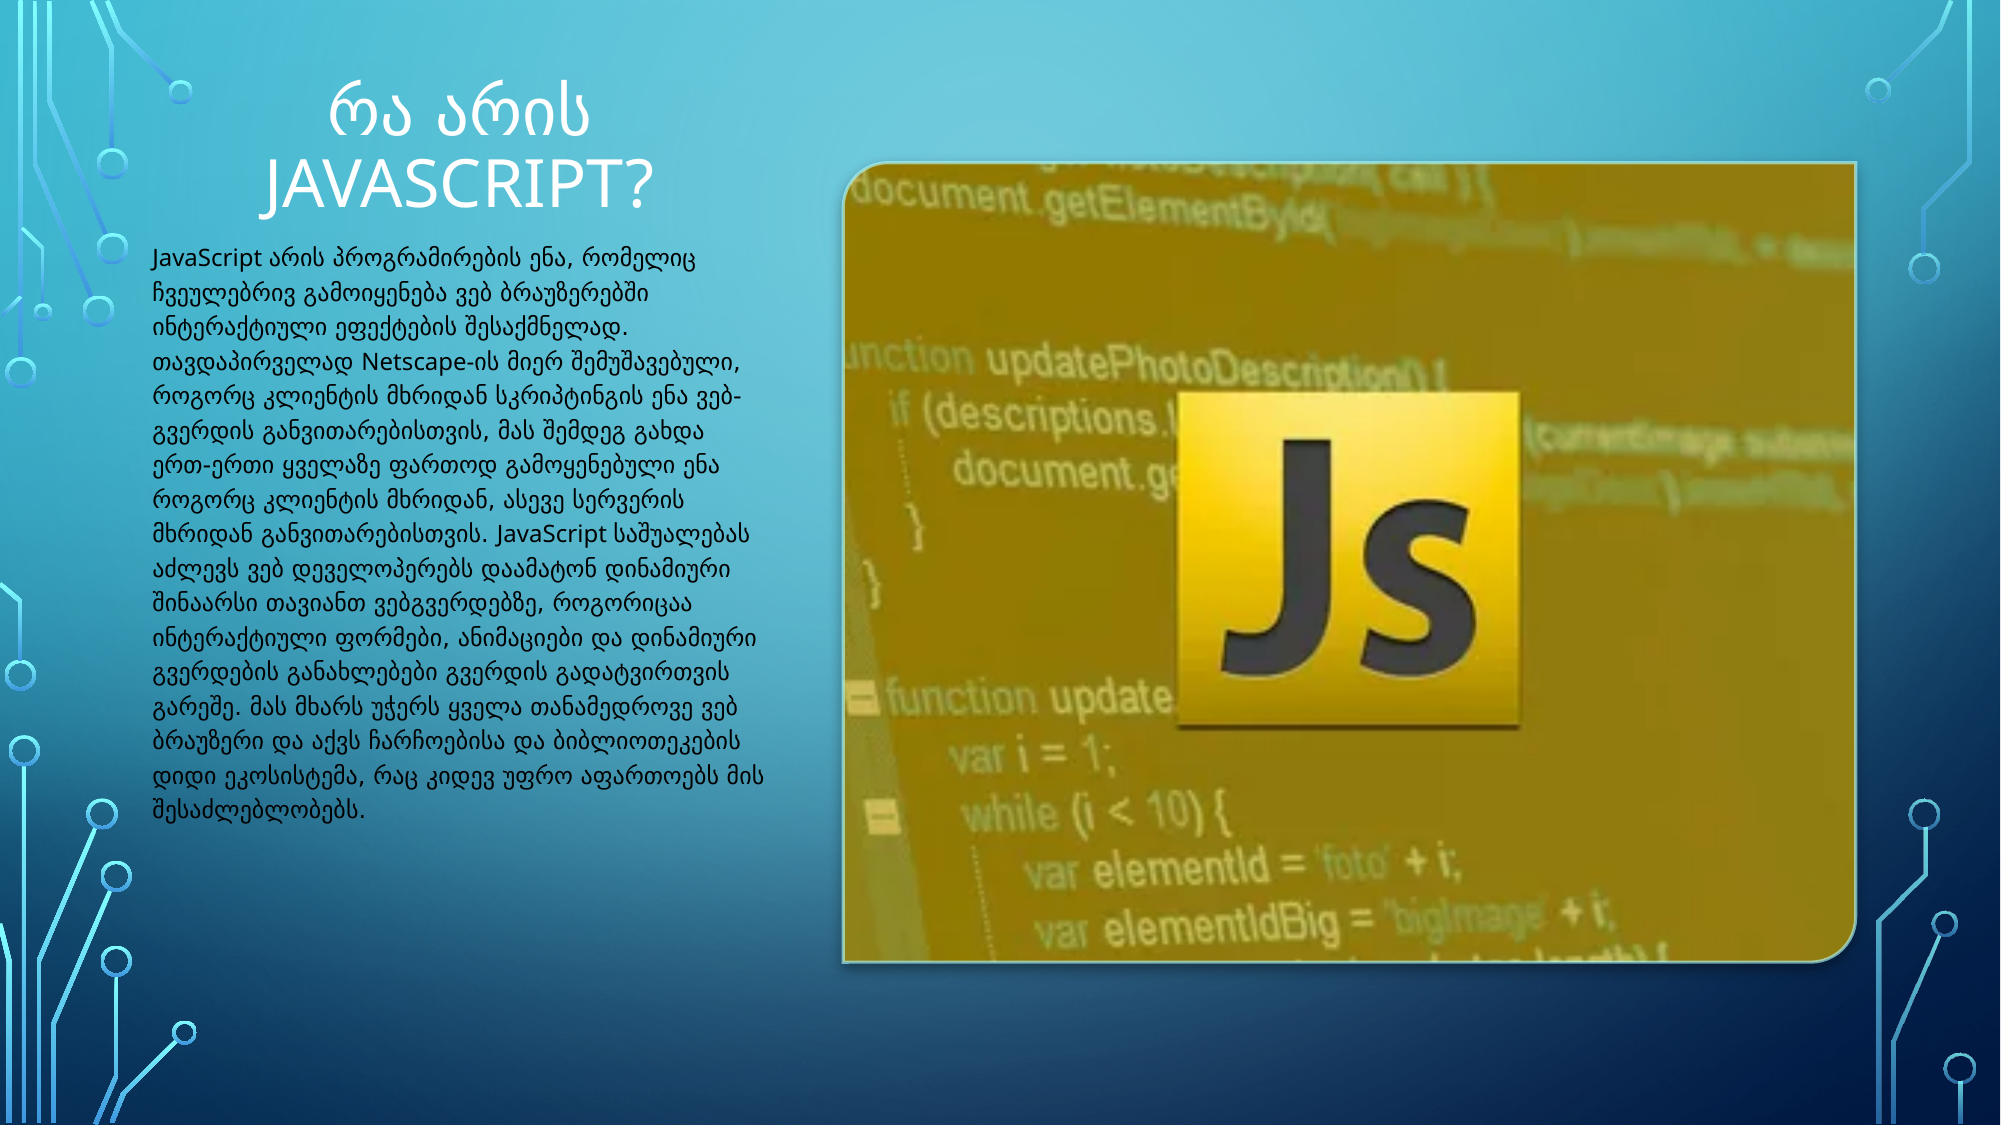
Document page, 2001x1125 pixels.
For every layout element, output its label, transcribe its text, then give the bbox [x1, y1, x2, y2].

list JavaScript არის პროგრამირების ენა, რომელიც ჩვეულებრივ გამოიყენება ვებ ბრაუზერებში ინტერაქტიული ეფექტების შესაქმნელად. თავდაპირველად Netscape-ის მიერ შემუშავებული, როგორც კლიენტის მხრიდან სკრიპტინგის ენა ვებ-გვერდის განვითარებისთვის, მას შემდეგ გახდა ერთ-ერთი ყველაზე ფართოდ გამოყენებული ენა როგორც კლიენტის მხრიდან, ასევე სერვერის მხრიდან განვითარებისთვის. JavaScript საშუალებას აძლევს ვებ დეველოპერებს დაამატონ დინამიური შინაარსი თავიანთ ვებგვერდებზე, როგორიცაა ინტერაქტიული ფორმები, ანიმაციები და დინამიური გვერდების განახლებები გვერდის გადატვირთვის გარეშე. მას მხარს უჭერს ყველა თანამედროვე ვებ ბრაუზერი და აქვს ჩარჩოებისა და ბიბლიოთეკების დიდი ეკოსისტემა, რაც კიდევ უფრო აფართოებს მის შესაძლებლობებს. [137, 229, 783, 855]
title რა არის JavaScript? [137, 0, 783, 229]
picture [842, 162, 1856, 963]
